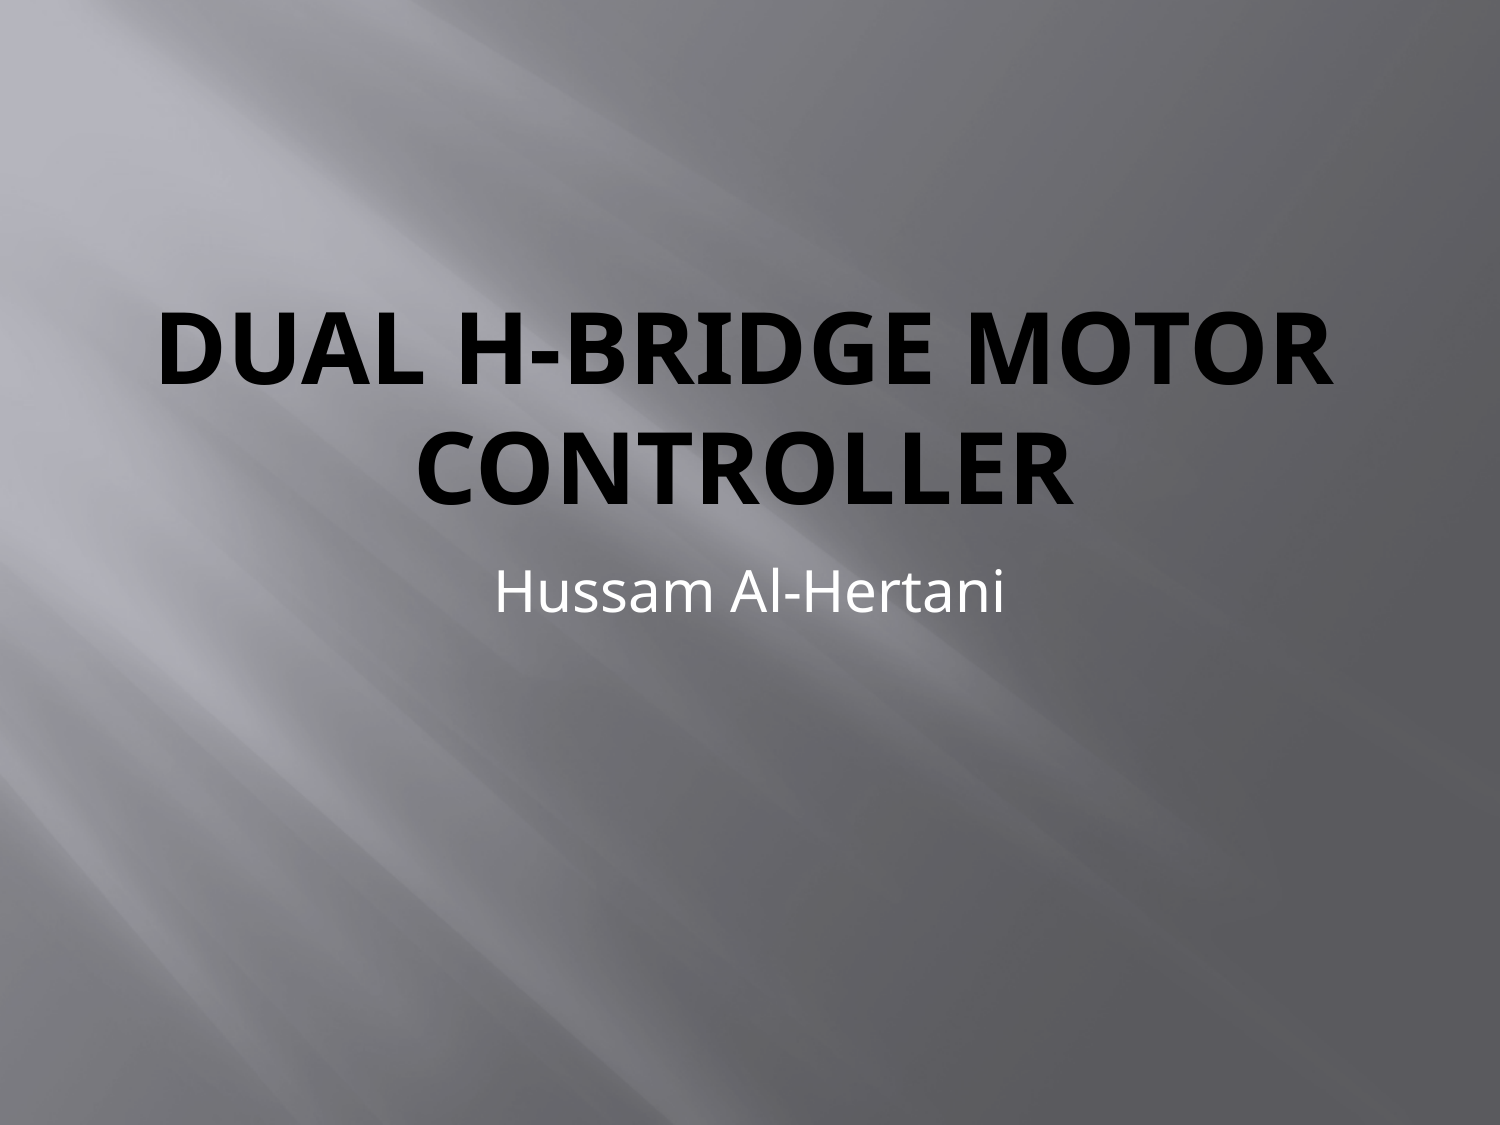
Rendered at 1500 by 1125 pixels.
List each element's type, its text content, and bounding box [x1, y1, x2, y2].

title Dual H-bridge Motor Controller [69, 224, 1420, 525]
subtitle Hussam Al-Hertani [225, 546, 1275, 834]
